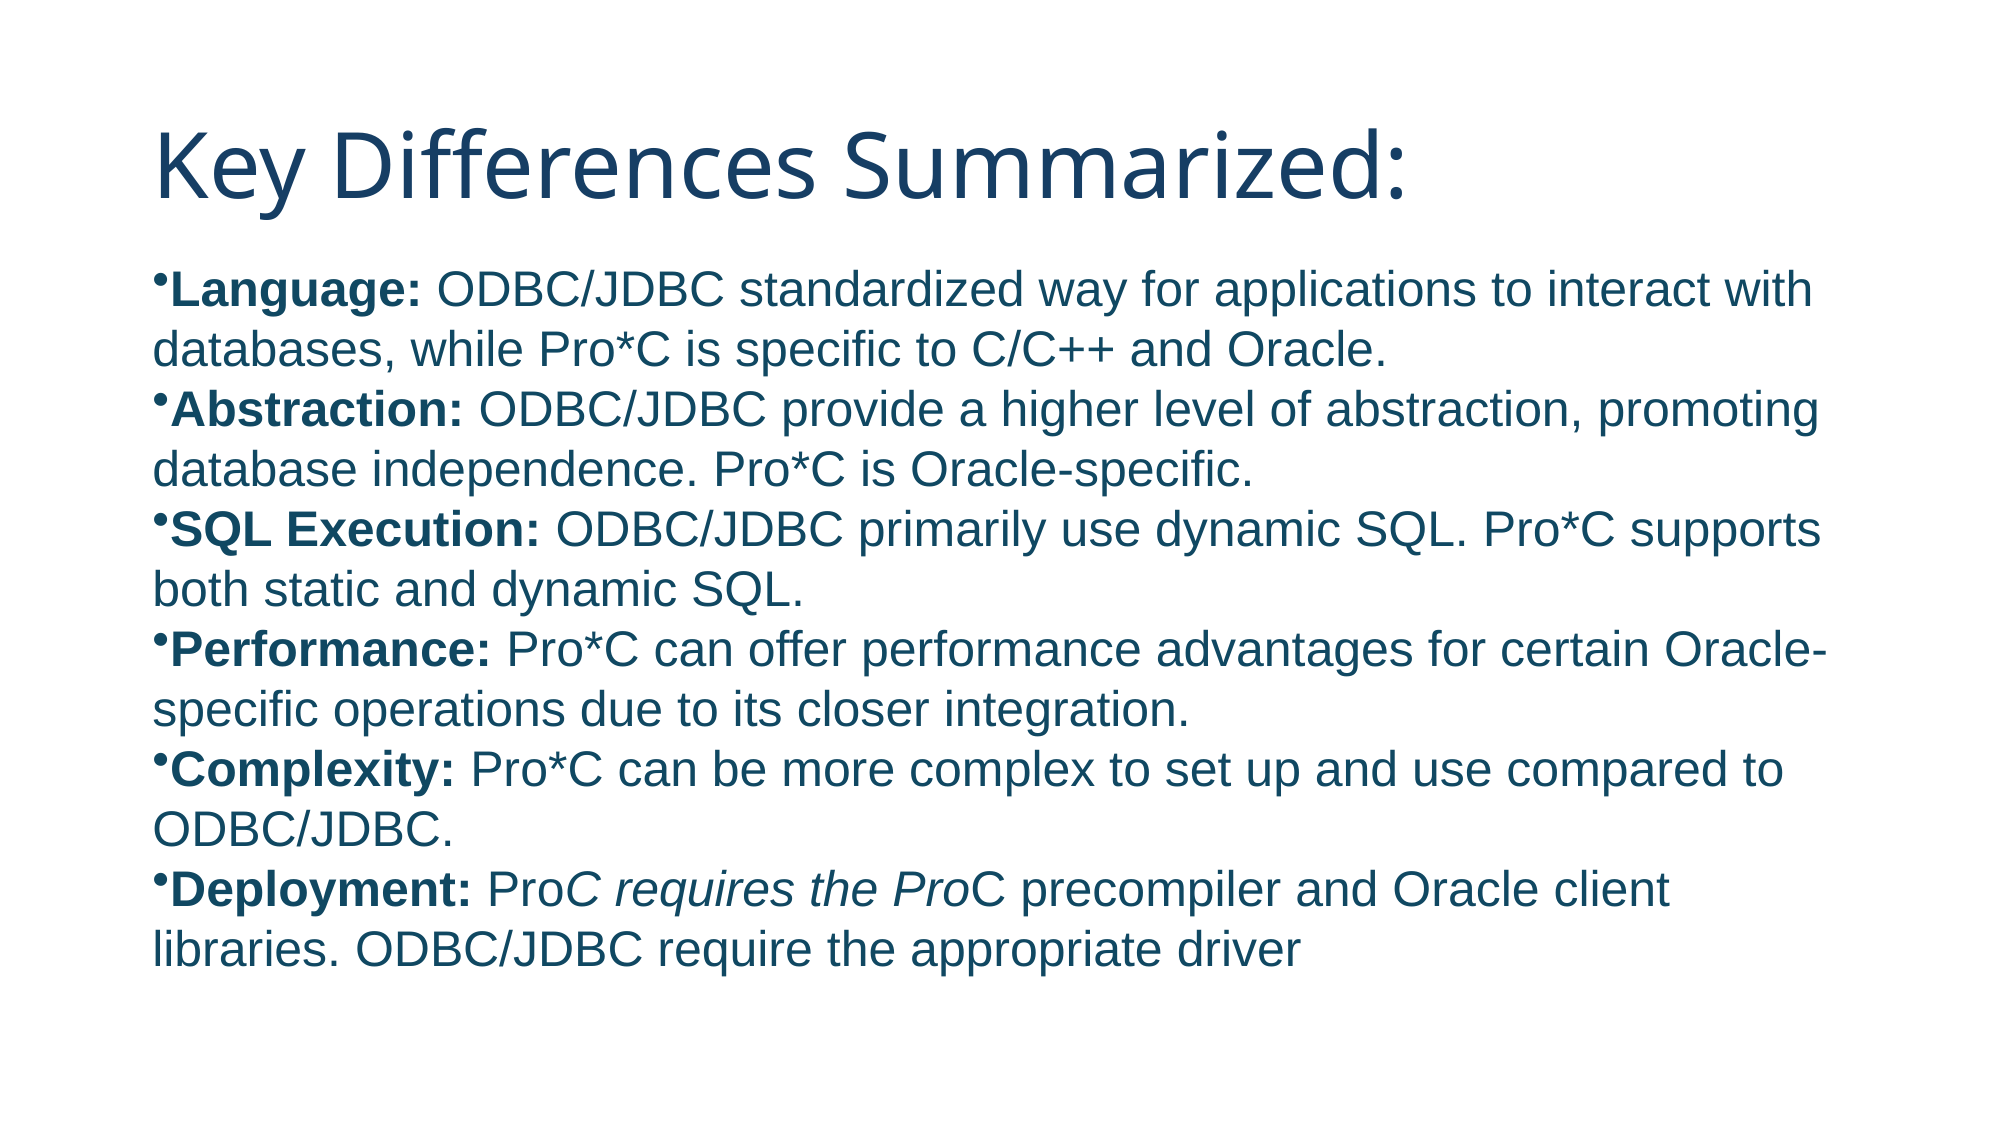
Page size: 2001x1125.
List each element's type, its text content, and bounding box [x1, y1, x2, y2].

title Key Differences Summarized: [137, 59, 1863, 248]
list Language: ODBC/JDBC standardized way for applications to interact with databases, while Pro*C is specific to C/C++ and Oracle. Abstraction: ODBC/JDBC provide a higher level of abstraction, promoting database independence. Pro*C is Oracle-specific. SQL Execution: ODBC/JDBC primarily use dynamic SQL. Pro*C supports both static and dynamic SQL. Performance: Pro*C can offer performance advantages for certain Oracle-specific operations due to its closer integration. Complexity: Pro*C can be more complex to set up and use compared to ODBC/JDBC. Deployment: ProC requires the ProC precompiler and Oracle client libraries. ODBC/JDBC require the appropriate driver [137, 248, 1863, 984]
